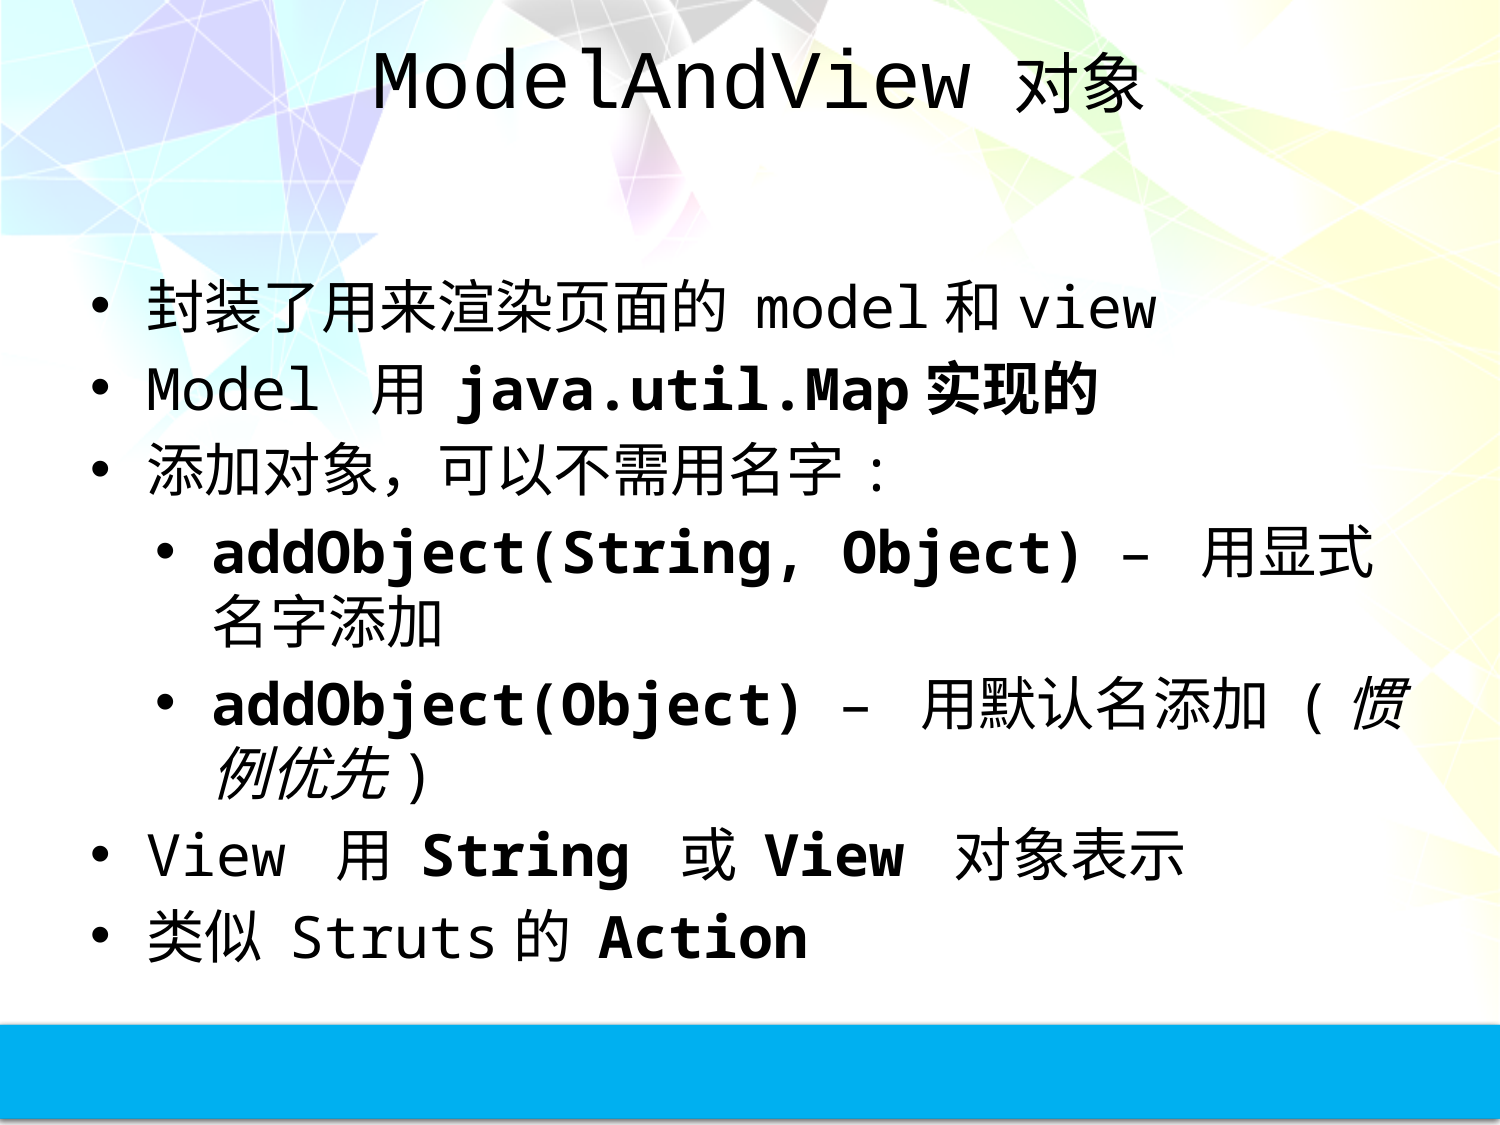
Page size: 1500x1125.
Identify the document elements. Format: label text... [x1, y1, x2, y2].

title ModelAndView 对象 [26, 17, 1493, 130]
list 封装了用来渲染页面的 model和view Model 用 java.util.Map实现的 添加对象，可以不需用名字: addObject(String, Object) – 用显式名字添加 addObject(Object) – 用默认名添加 (惯例优先) View 用 String 或 View 对象表示 类似 Struts的 Action [74, 262, 1426, 1006]
